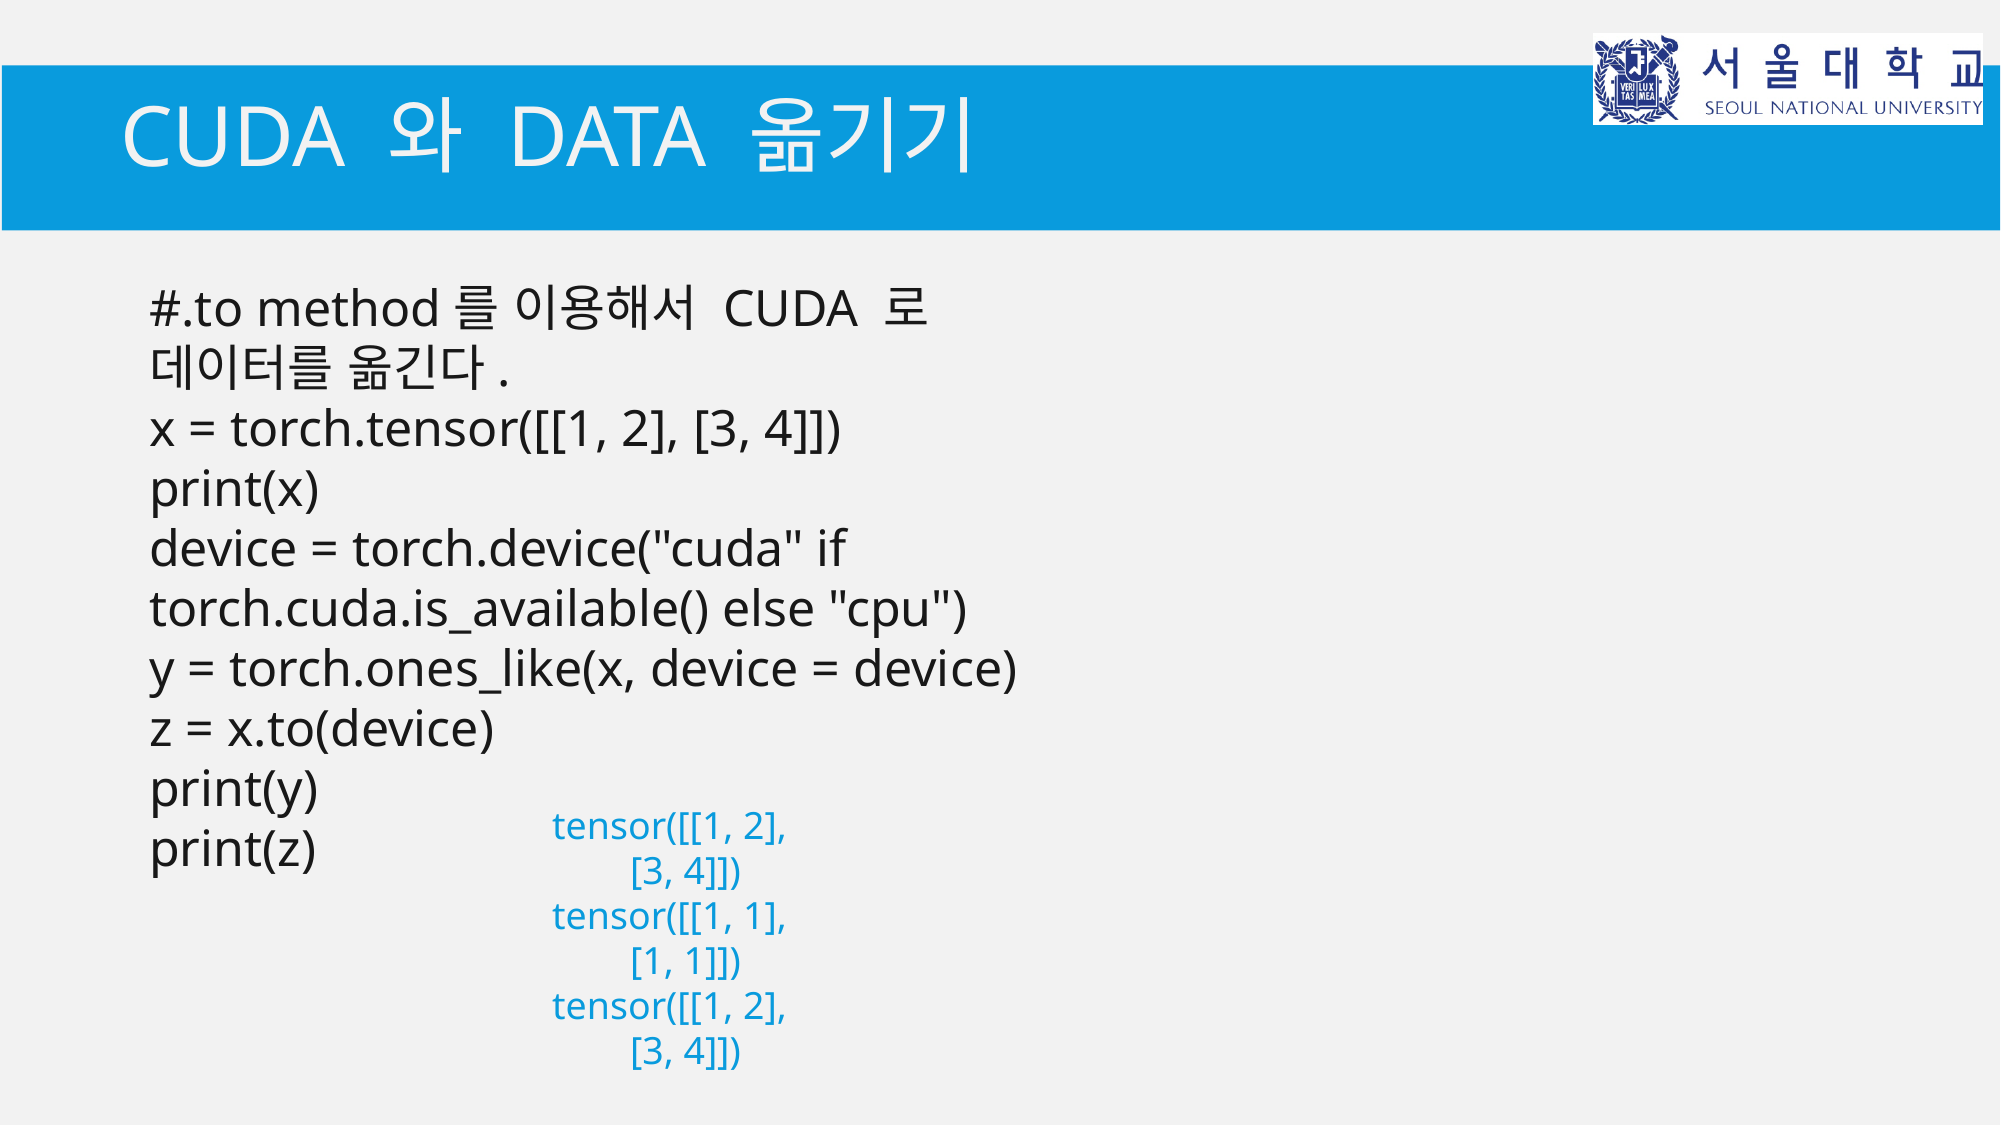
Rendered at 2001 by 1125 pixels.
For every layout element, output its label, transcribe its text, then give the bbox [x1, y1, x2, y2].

picture [1593, 33, 1983, 124]
text_box tensor([[1, 2], [3, 4]]) tensor([[1, 1], [1, 1]]) tensor([[1, 2], [3, 4]]) [537, 794, 1538, 1080]
title Cuda 와 data 옮기기 [105, 62, 1806, 220]
text_box #.to method를 이용해서 CUDA 로 데이터를 옮긴다. x = torch.tensor([[1, 2], [3, 4]]) print(x) device = torch.device("cuda" if torch.cuda.is_available() else "cpu") y = torch.ones_like(x, device = device) z = x.to(device) print(y) print(z) [134, 268, 1136, 884]
